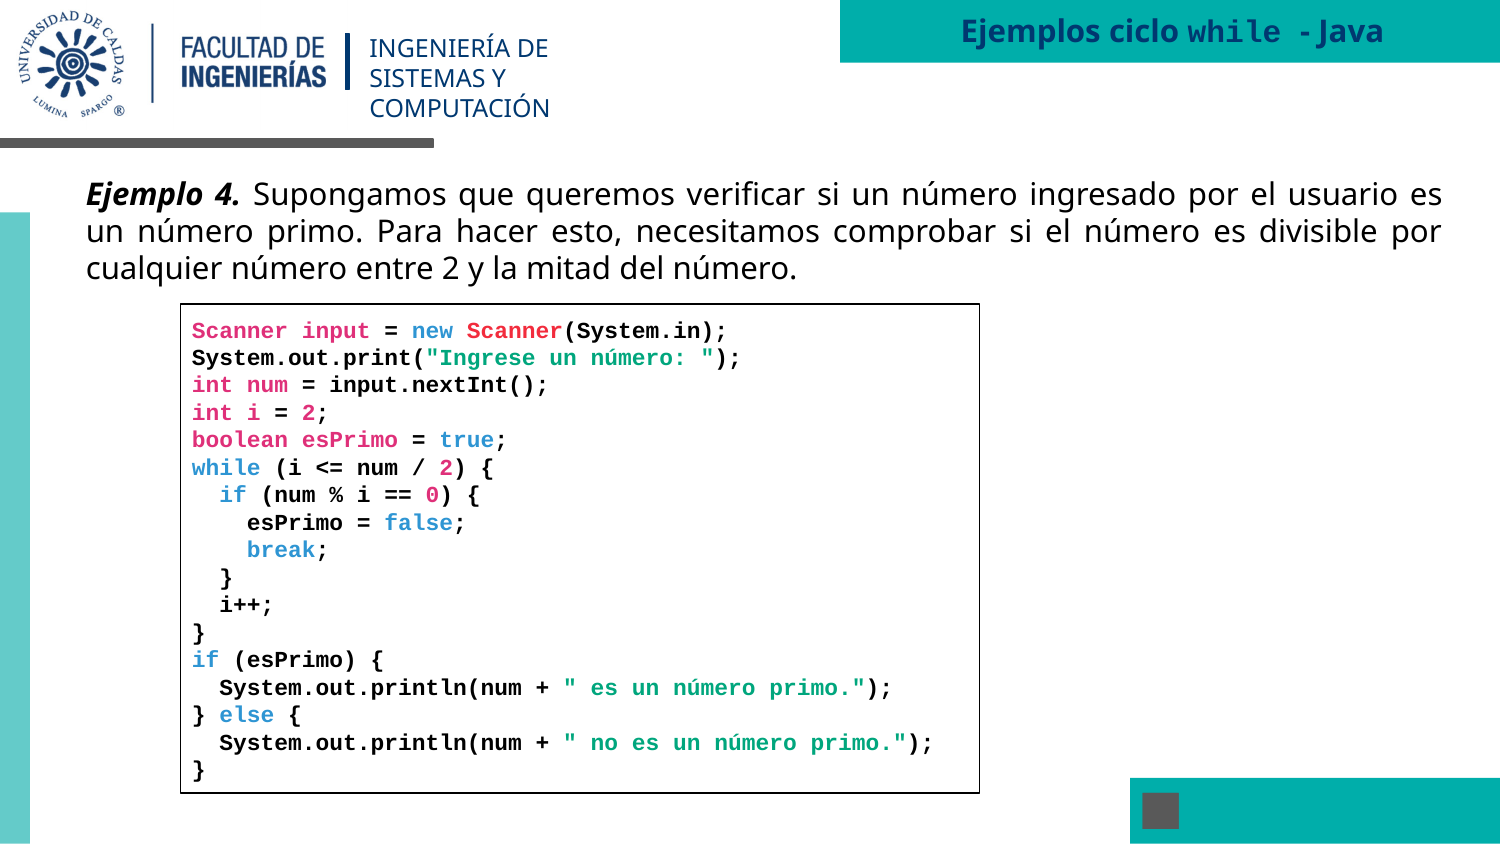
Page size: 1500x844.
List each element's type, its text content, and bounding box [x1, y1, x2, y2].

text_box Ejemplo 4. Supongamos que queremos verificar si un número ingresado por el usuario es un número primo. Para hacer esto, necesitamos comprobar si el número es divisible por cualquier número entre 2 y la mitad del número. [74, 162, 1456, 298]
text_box Ejemplos ciclo while - Java [847, 0, 1499, 60]
text_box [1130, 777, 1500, 844]
text_box [1142, 792, 1179, 829]
text_box [0, 138, 433, 148]
text_box [840, 0, 1500, 63]
text_box [0, 212, 30, 844]
picture [0, 0, 348, 130]
text_box INGENIERÍA DE SISTEMAS Y COMPUTACIÓN [358, 21, 631, 134]
text_box Scanner input = new Scanner(System.in); System.out.print("Ingrese un número: "); int num = input.nextInt(); int i = 2; boolean esPrimo = true; while (i <= num / 2) { if (num % i == 0) { esPrimo = false; break; } i++; } if (esPrimo) { System.out.println(num + " es un número primo."); } else { System.out.println(num + " no es un número primo."); } [180, 303, 980, 794]
